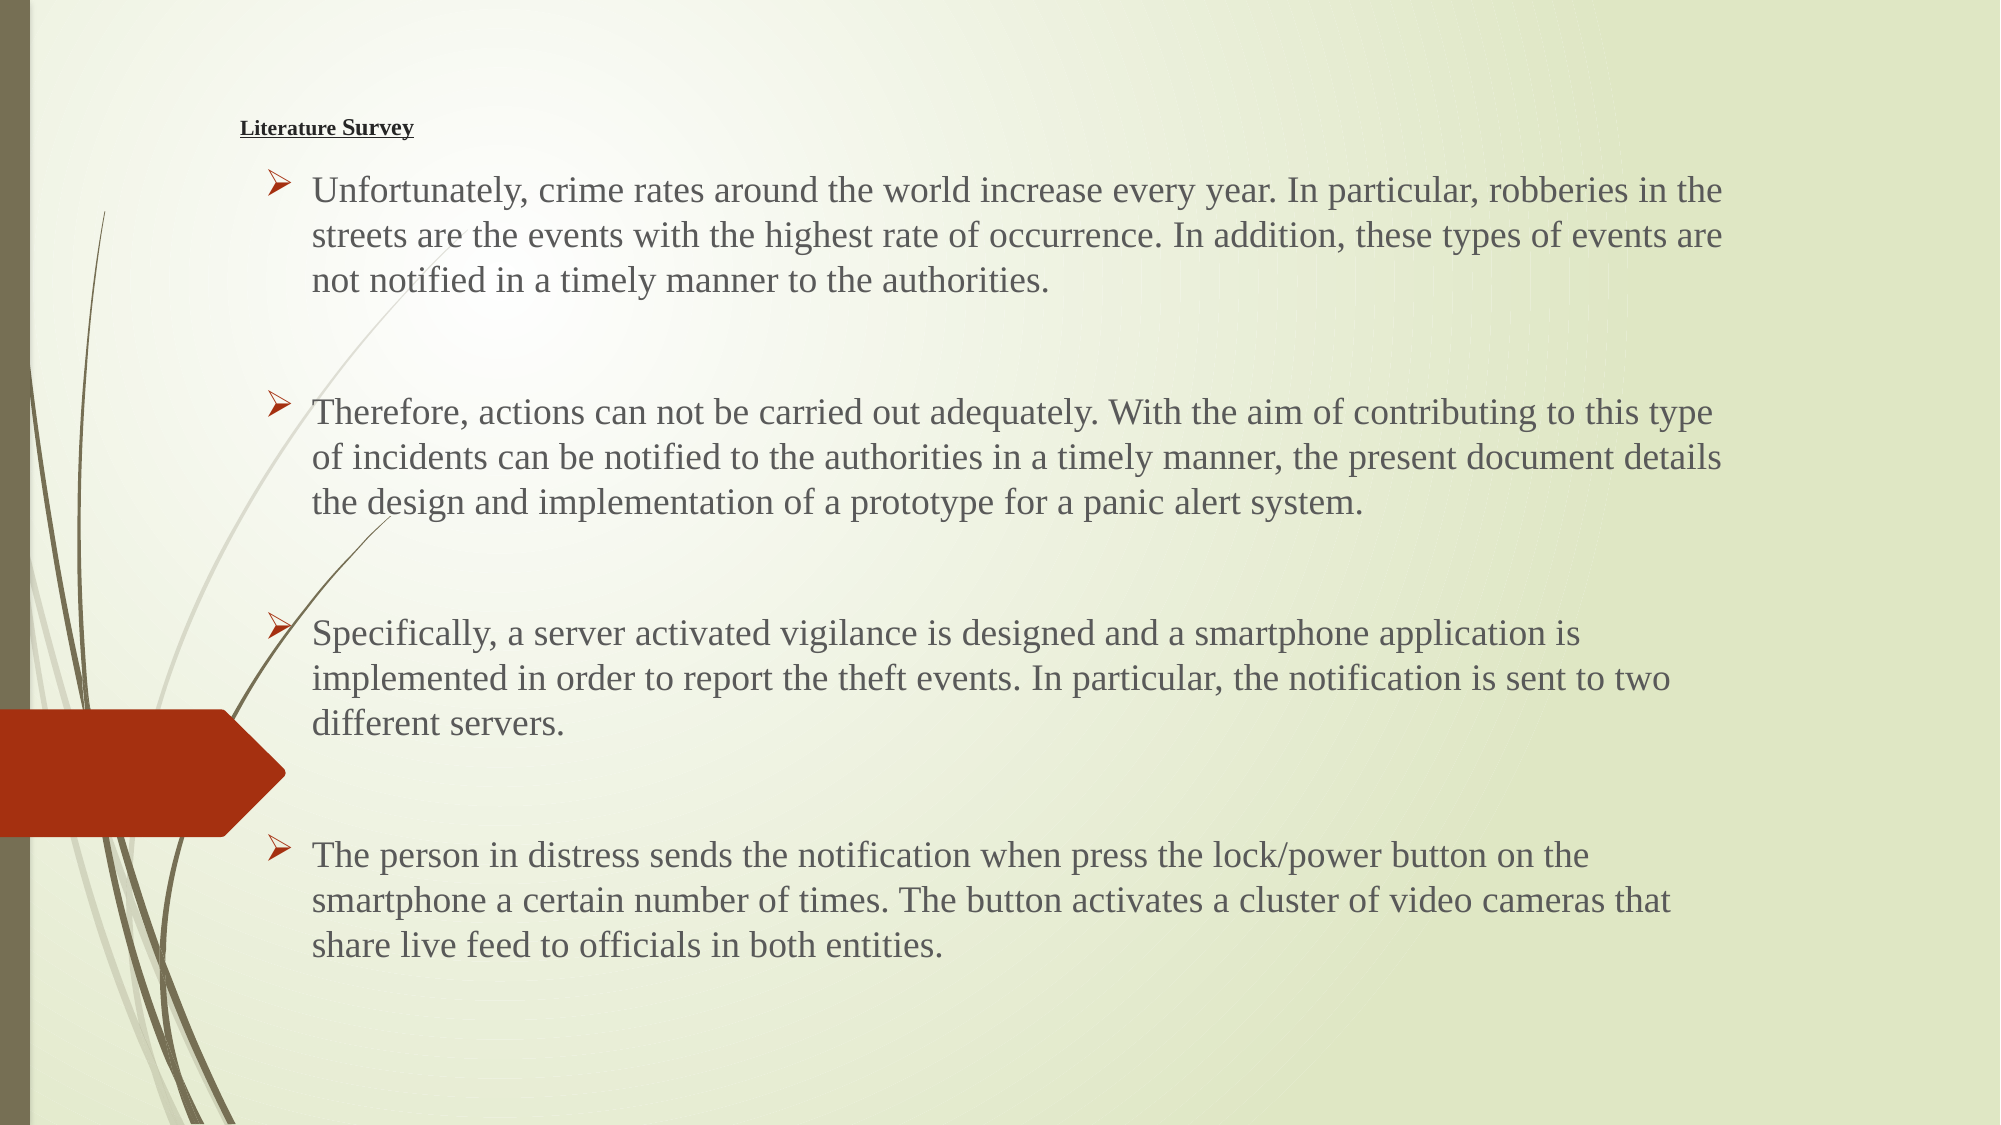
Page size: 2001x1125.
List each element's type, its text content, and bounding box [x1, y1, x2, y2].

title Literature Survey [225, 102, 1725, 174]
subtitle Unfortunately, crime rates around the world increase every year. In particular, robberies in the streets are the events with the highest rate of occurrence. In addition, these types of events are not notified in a timely manner to the authorities. Therefore, actions can not be carried out adequately. With the aim of contributing to this type of incidents can be notified to the authorities in a timely manner, the present document details the design and implementation of a prototype for a panic alert system. Specifically, a server activated vigilance is designed and a smartphone application is implemented in order to report the theft events. In particular, the notification is sent to two different servers. The person in distress sends the notification when press the lock/power button on the smartphone a certain number of times. The button activates a cluster of video cameras that share live feed to officials in both entities. [249, 157, 1750, 1087]
